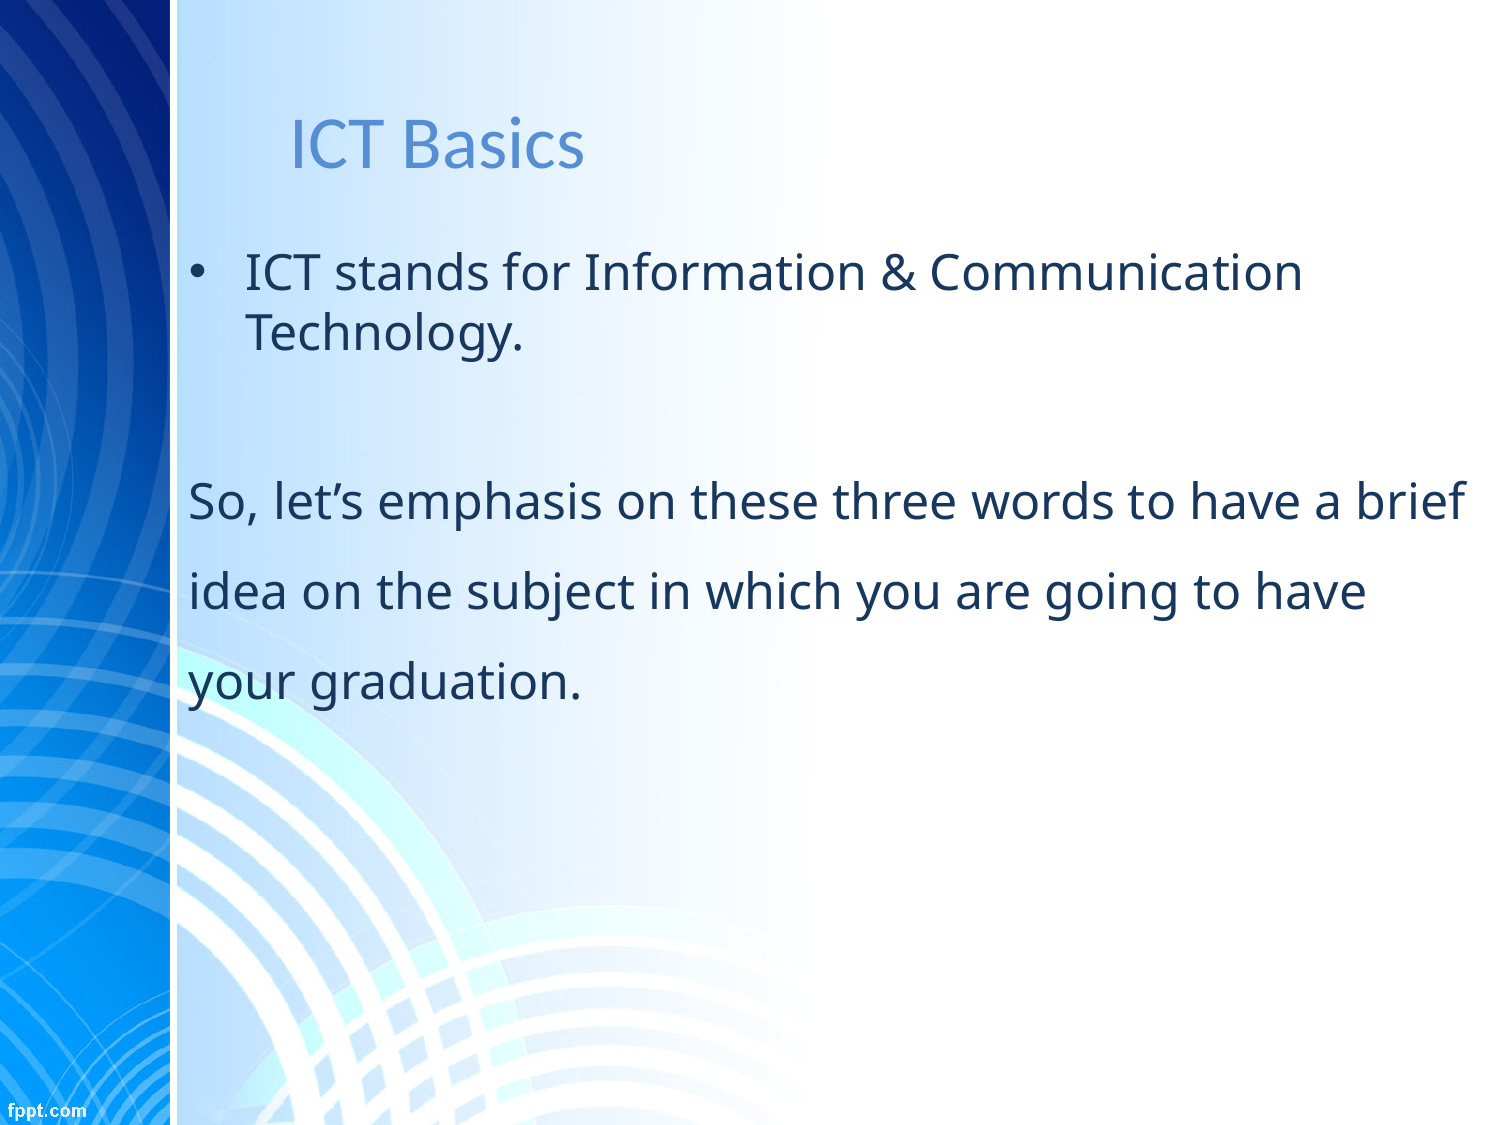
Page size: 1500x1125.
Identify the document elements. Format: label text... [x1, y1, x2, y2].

list ICT stands for Information & Communication Technology. So, let’s emphasis on these three words to have a brief idea on the subject in which you are going to have your graduation. [173, 232, 1500, 964]
picture [0, 0, 1500, 1125]
title ICT Basics [274, 45, 1425, 232]
